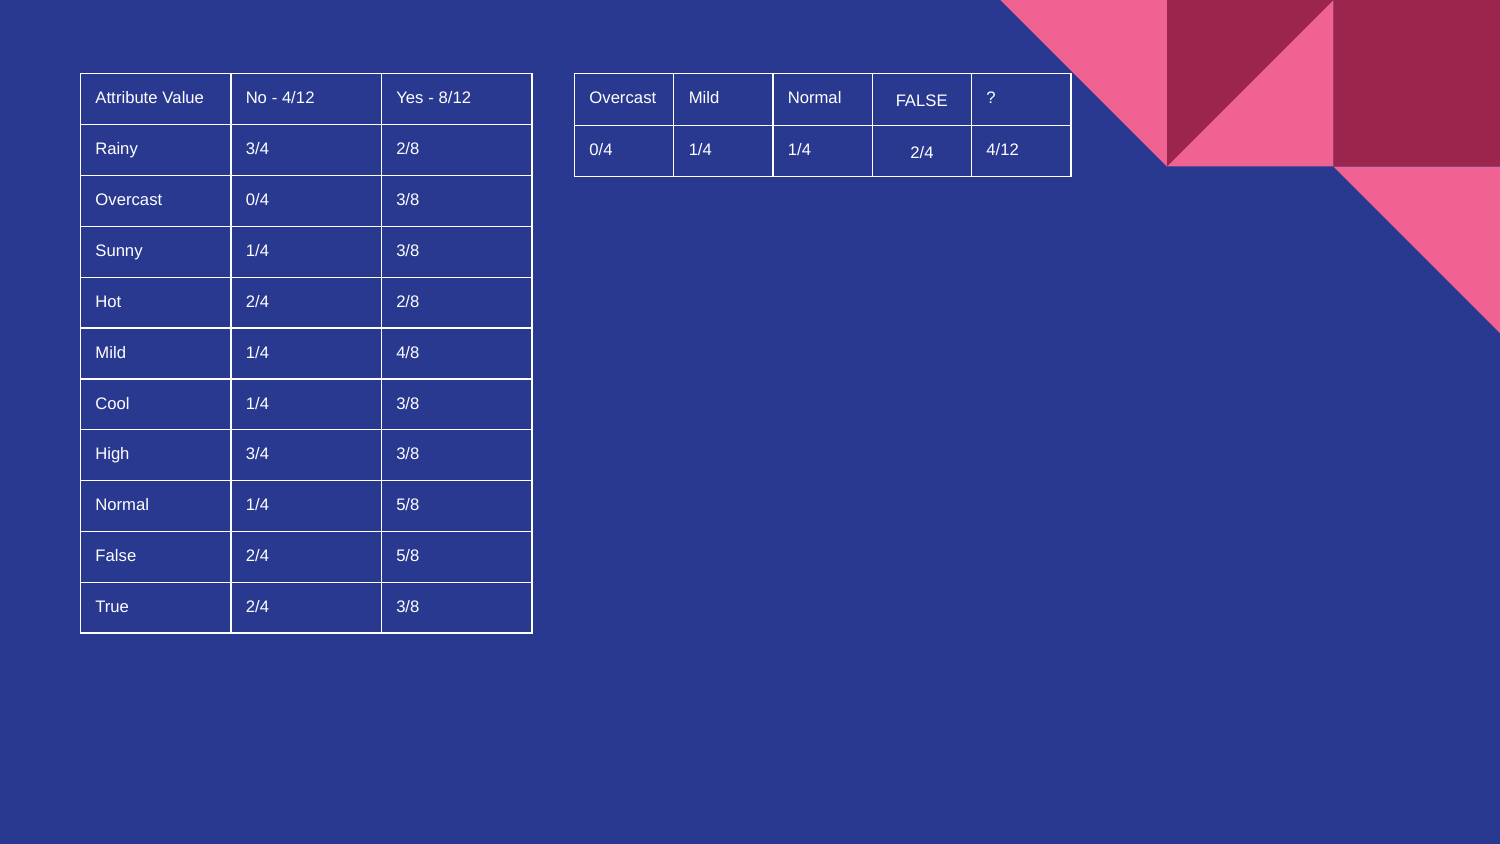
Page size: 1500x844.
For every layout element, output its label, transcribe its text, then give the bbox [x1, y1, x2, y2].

table_cell 2/4 [873, 126, 971, 176]
table_cell 1/4 [232, 329, 381, 378]
table_cell 2/4 [232, 532, 381, 582]
table_header Normal [774, 74, 872, 125]
table_cell 5/8 [382, 532, 531, 582]
table_cell 4/8 [382, 329, 531, 378]
table_cell 0/4 [232, 176, 381, 226]
table_cell 1/4 [232, 380, 381, 429]
table_header FALSE [873, 74, 971, 125]
table_cell 1/4 [232, 481, 381, 531]
table_cell 2/8 [382, 125, 531, 175]
table_cell 3/8 [382, 176, 531, 226]
table_header ? [972, 74, 1070, 125]
table_cell 5/8 [382, 481, 531, 531]
table_cell Hot [81, 278, 230, 327]
table_cell 1/4 [774, 126, 872, 176]
table_header Yes - 8/12 [382, 74, 531, 124]
table_cell 2/4 [232, 278, 381, 327]
table_cell High [81, 430, 230, 480]
table_cell 3/8 [382, 430, 531, 480]
table_cell 1/4 [232, 227, 381, 277]
table_cell Rainy [81, 125, 230, 175]
table_cell 3/8 [382, 583, 531, 632]
table_header Attribute Value [81, 74, 230, 124]
table_cell 4/12 [972, 126, 1070, 176]
table_cell 1/4 [674, 126, 772, 176]
table_cell 2/8 [382, 278, 531, 327]
table_header No - 4/12 [232, 74, 381, 124]
table_header Overcast [575, 74, 673, 125]
table_cell 3/4 [232, 125, 381, 175]
table_header Mild [674, 74, 772, 125]
table_cell False [81, 532, 230, 582]
table_cell 0/4 [575, 126, 673, 176]
table_cell Sunny [81, 227, 230, 277]
table_cell 3/8 [382, 227, 531, 277]
table_cell Normal [81, 481, 230, 531]
table_cell 3/4 [232, 430, 381, 480]
table_cell Overcast [81, 176, 230, 226]
table_cell 2/4 [232, 583, 381, 632]
table_cell Mild [81, 329, 230, 378]
table_cell Cool [81, 380, 230, 429]
table_cell True [81, 583, 230, 632]
table_cell 3/8 [382, 380, 531, 429]
